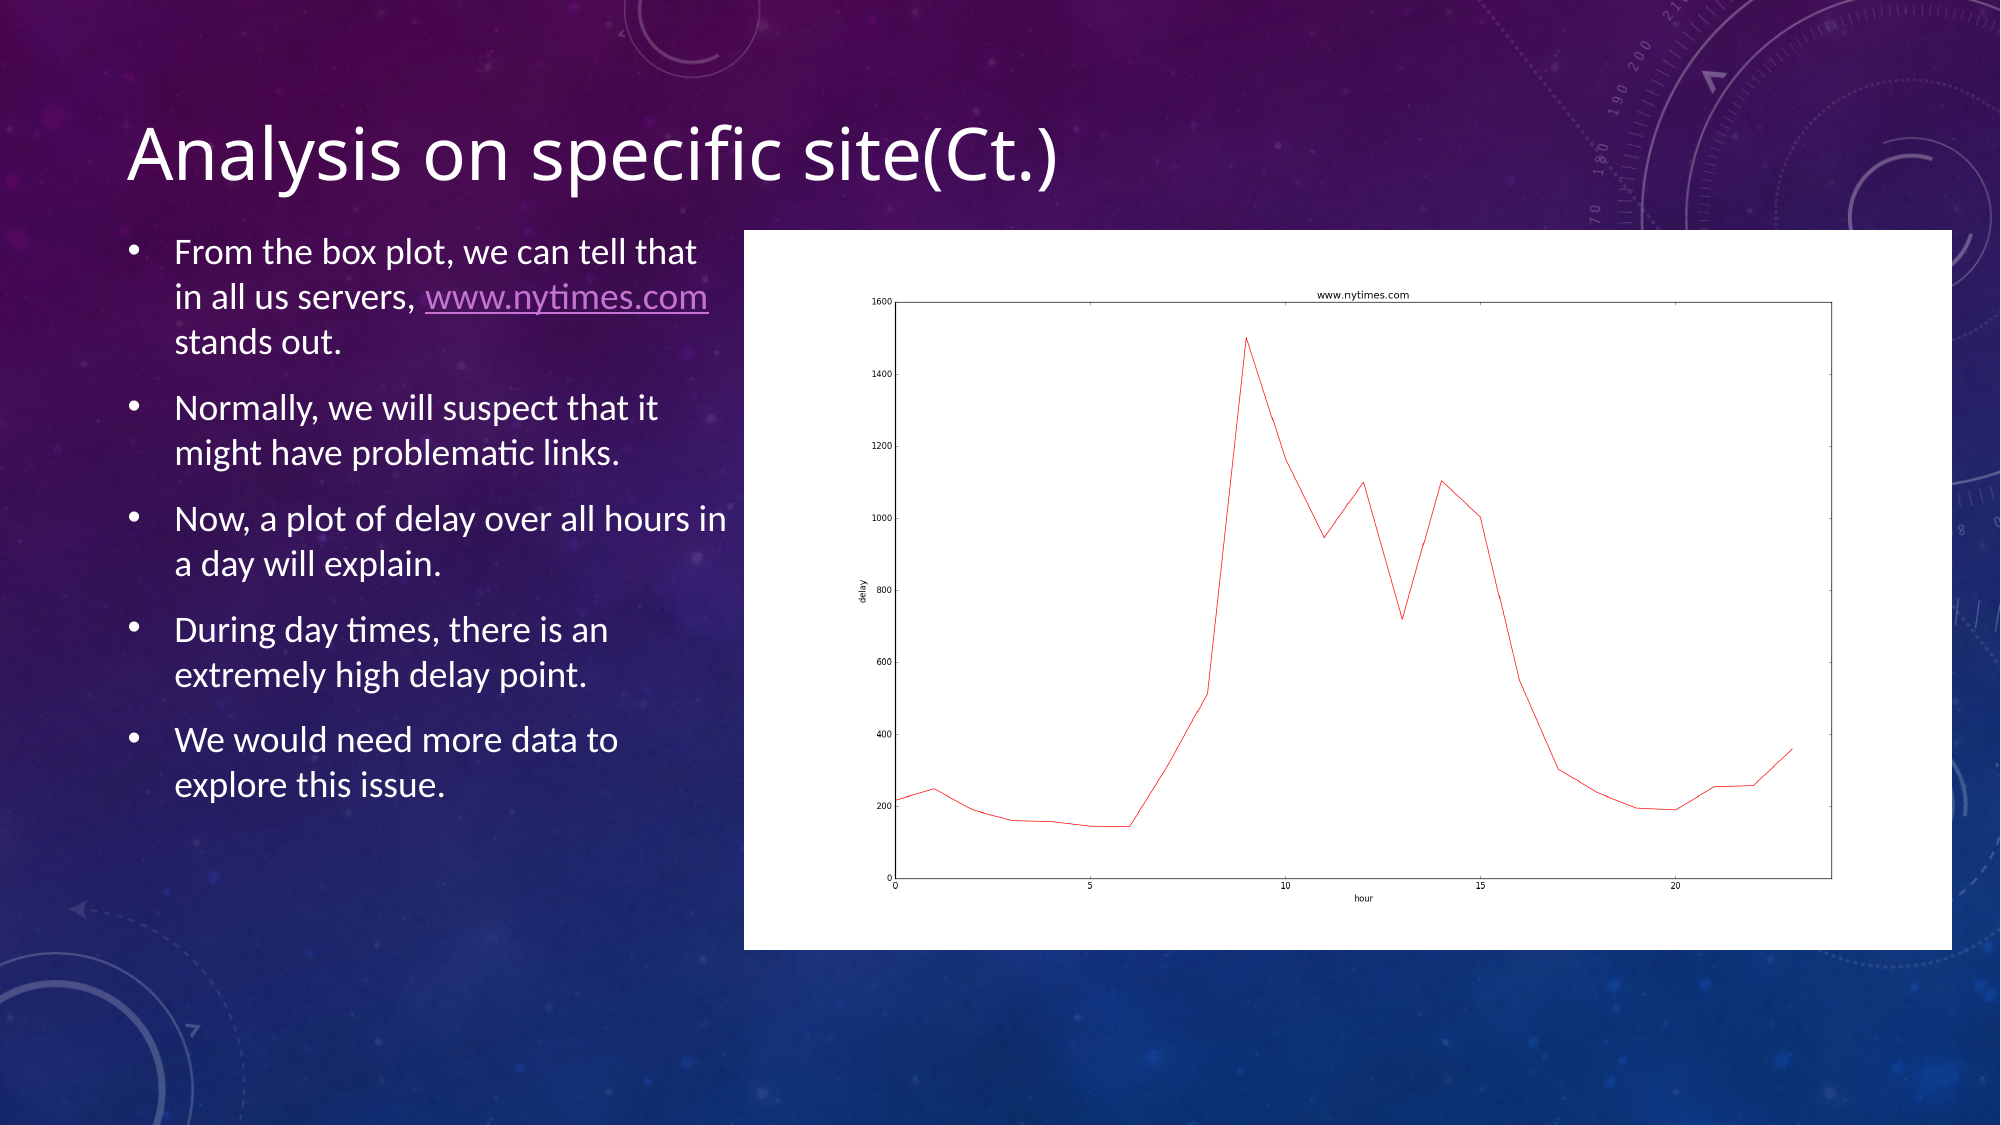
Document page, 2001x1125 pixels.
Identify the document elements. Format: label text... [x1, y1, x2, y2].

title Analysis on specific site(Ct.) [112, 99, 1775, 203]
list From the box plot, we can tell that in all us servers, www.nytimes.com stands out. Normally, we will suspect that it might have problematic links. Now, a plot of delay over all hours in a day will explain. During day times, there is an extremely high delay point. We would need more data to explore this issue. [112, 214, 745, 950]
picture [0, 0, 2001, 1125]
